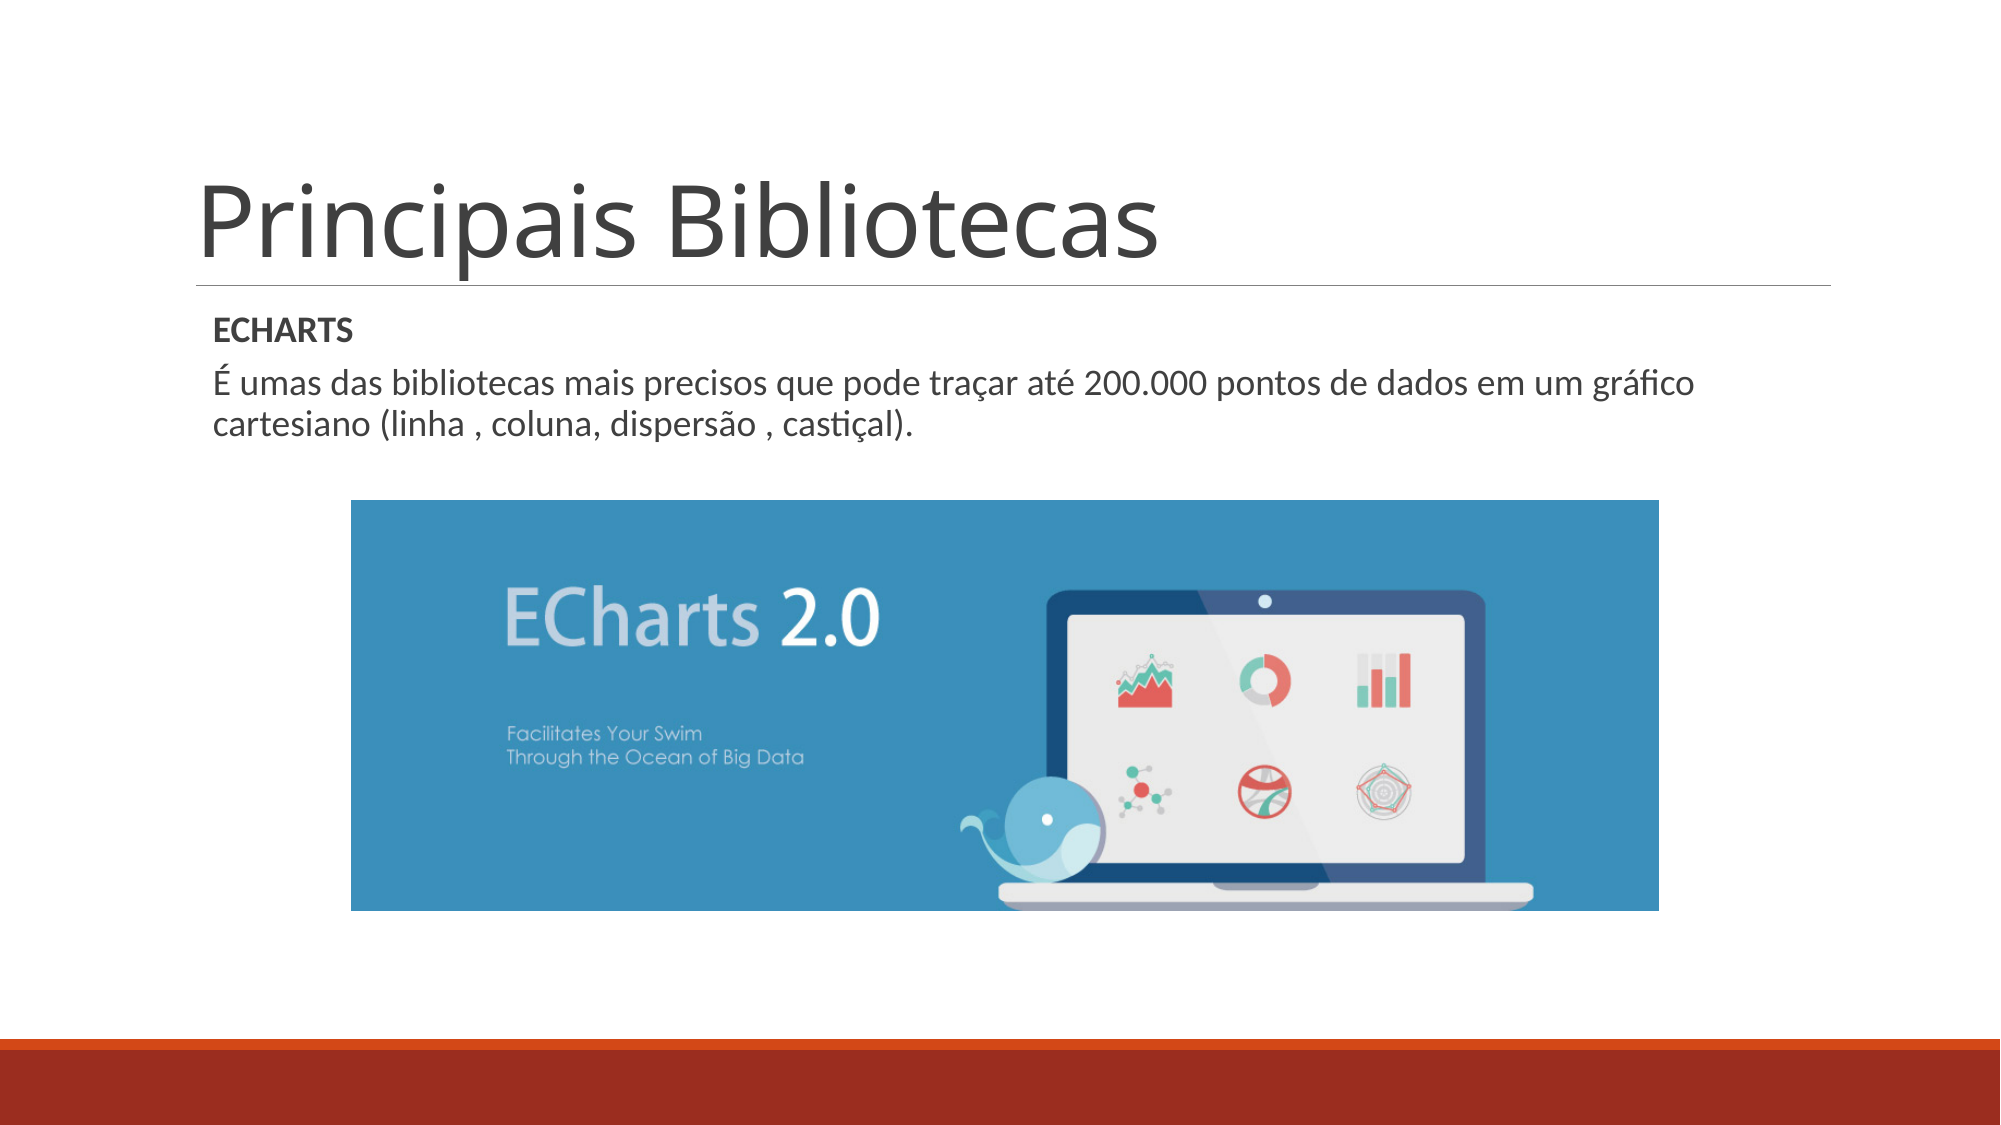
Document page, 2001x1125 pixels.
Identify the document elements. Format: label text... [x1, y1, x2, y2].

list ECHARTS É umas das bibliotecas mais precisos que pode traçar até 200.000 pontos de dados em um gráfico cartesiano (linha , coluna, dispersão , castiçal). [180, 302, 1830, 963]
title Principais Bibliotecas [180, 47, 1830, 285]
picture [350, 500, 1660, 912]
